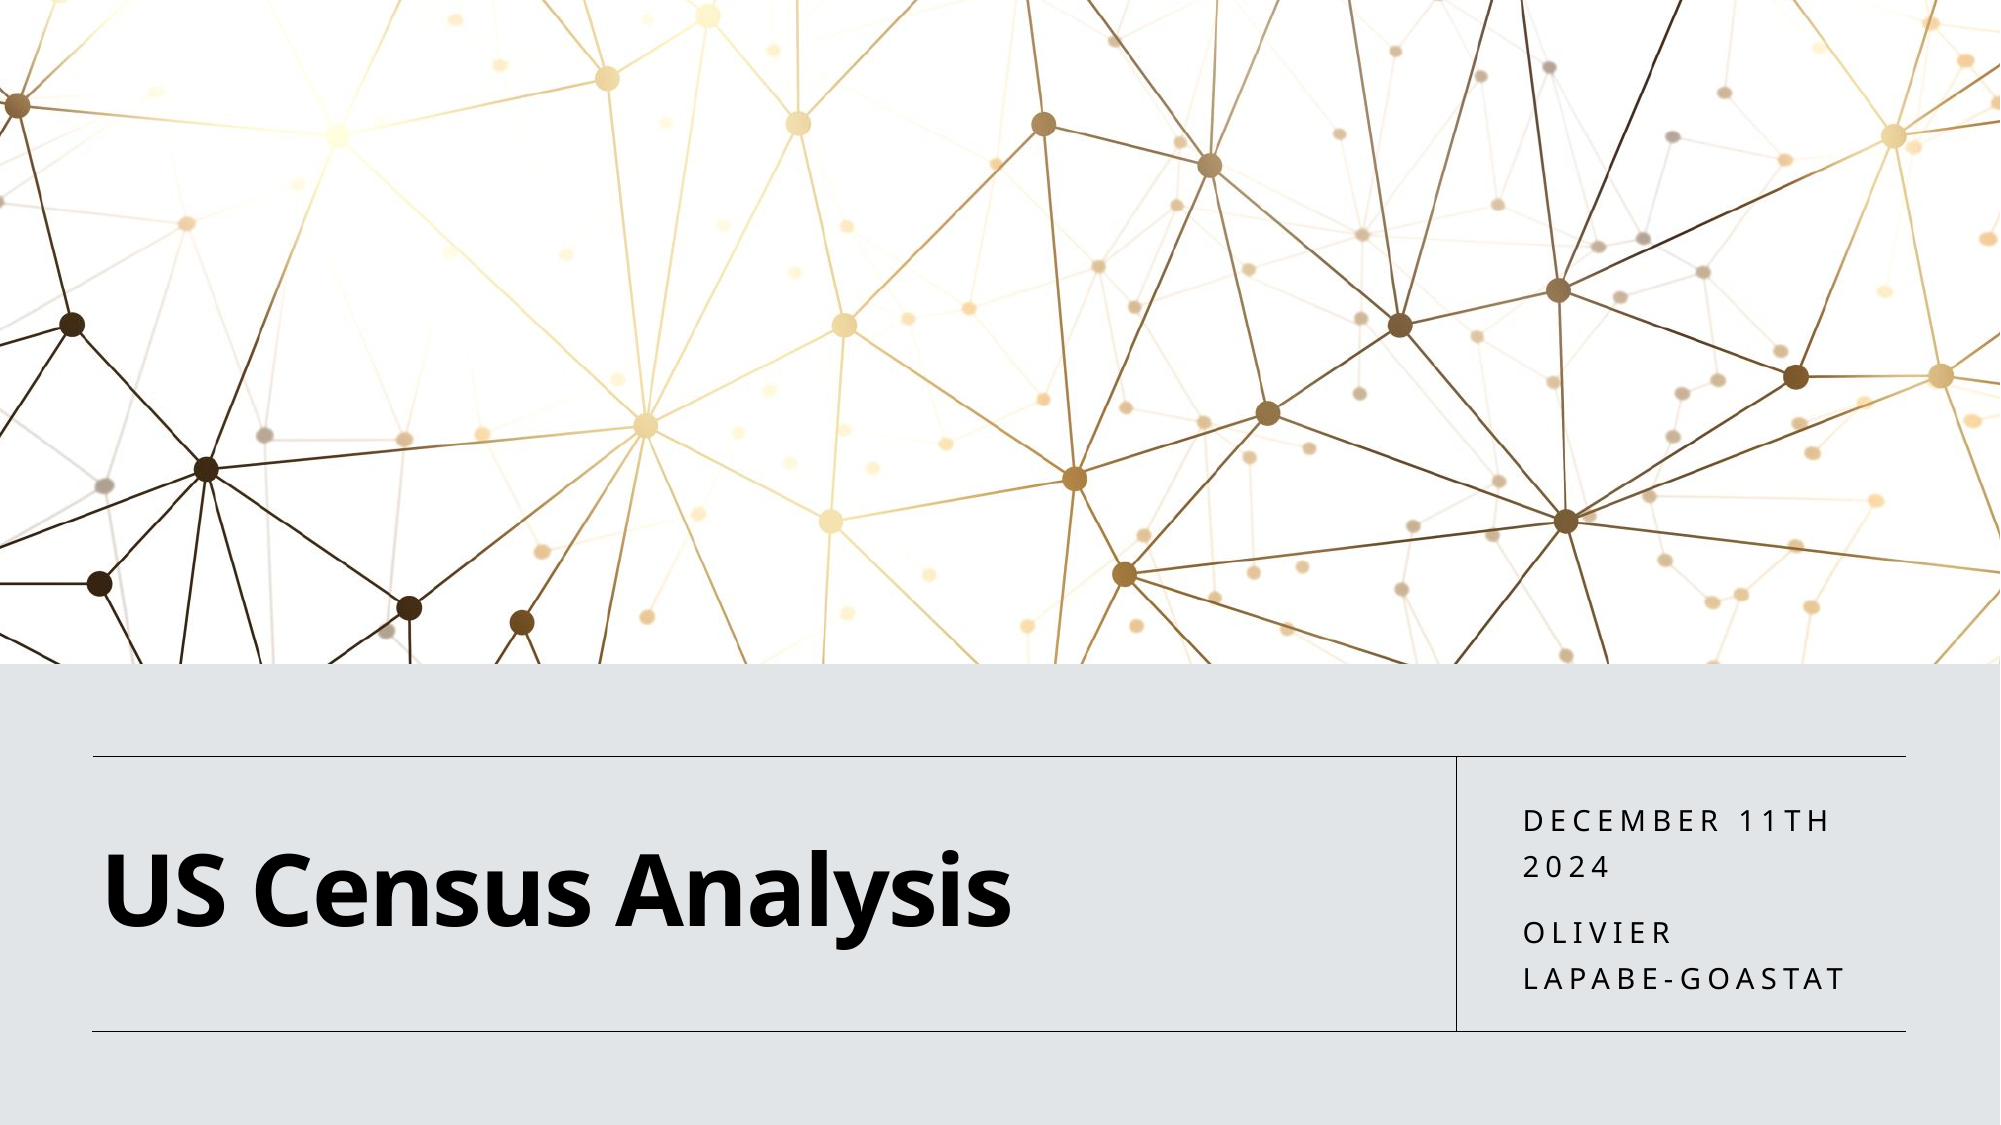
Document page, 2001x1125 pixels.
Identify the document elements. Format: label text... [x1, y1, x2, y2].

picture [0, 0, 2000, 664]
title US Census Analysis [85, 793, 1405, 994]
subtitle december 11th 2024 Olivier Lapabe-goastat [1507, 779, 1921, 1008]
text_box [0, 664, 2000, 1125]
